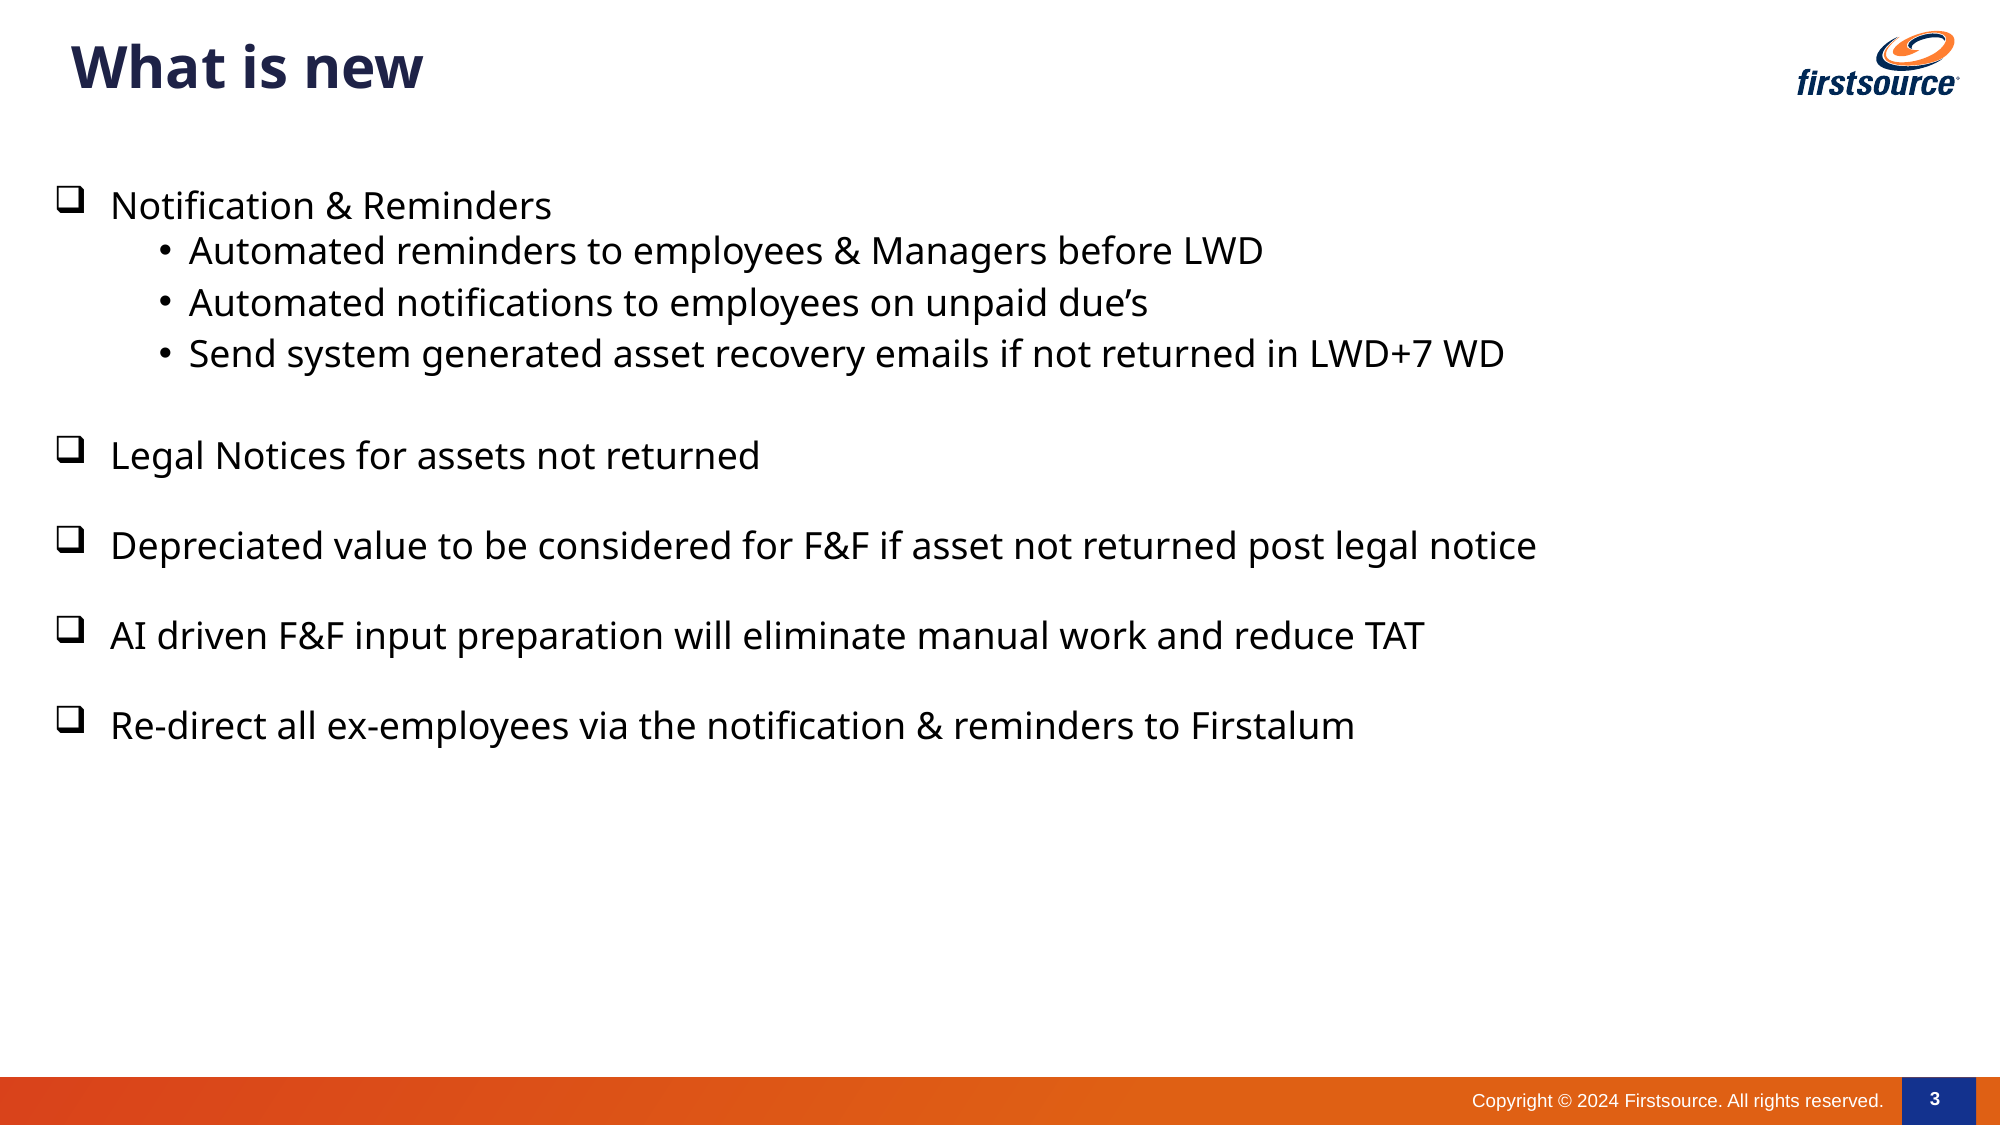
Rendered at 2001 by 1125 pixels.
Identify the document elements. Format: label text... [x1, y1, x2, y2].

text_box Notification & Reminders Automated reminders to employees & Managers before LWD Automated notifications to employees on unpaid due’s Send system generated asset recovery emails if not returned in LWD+7 WD Legal Notices for assets not returned Depreciated value to be considered for F&F if asset not returned post legal notice AI driven F&F input preparation will eliminate manual work and reduce TAT Re-direct all ex-employees via the notification & reminders to Firstalum [39, 174, 1554, 896]
title What is new [56, 31, 1732, 108]
